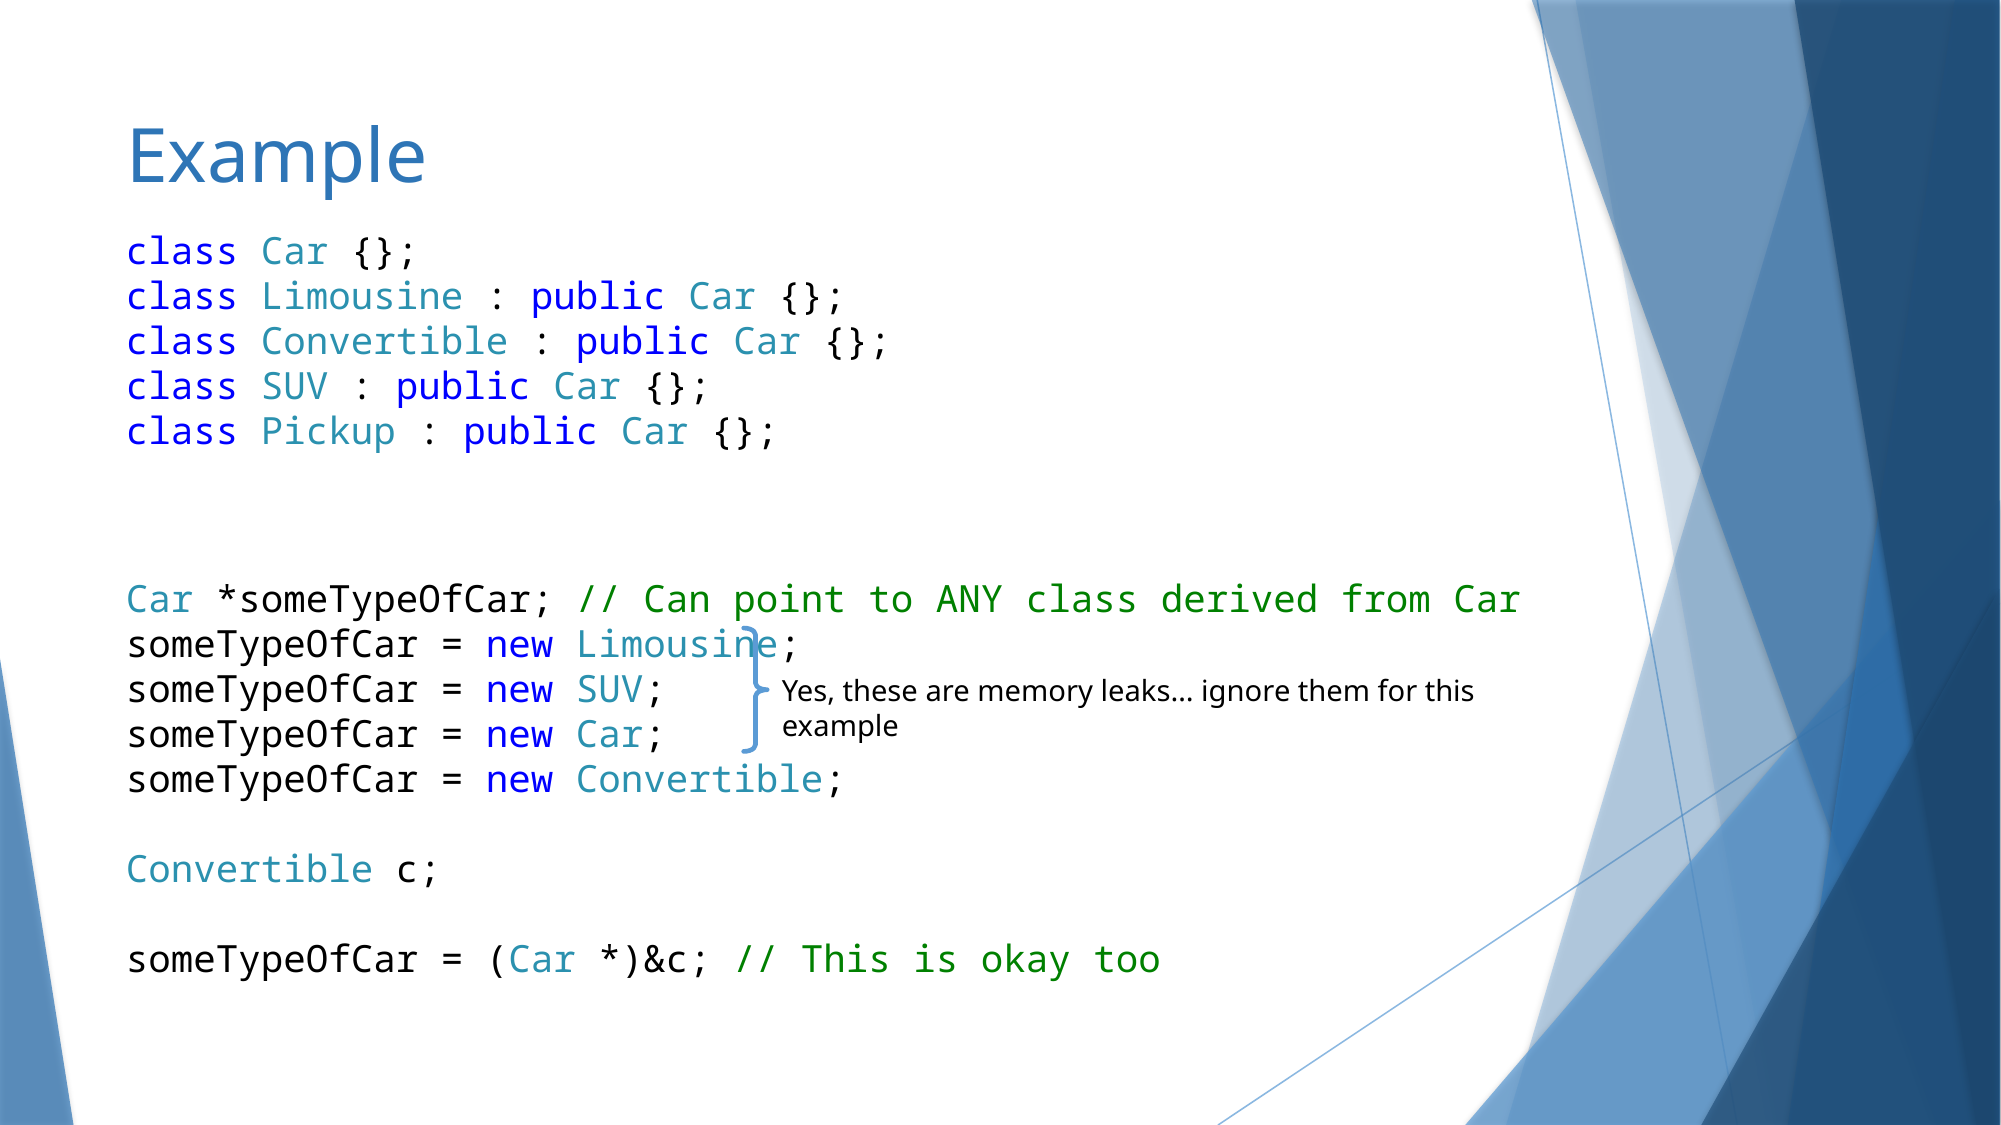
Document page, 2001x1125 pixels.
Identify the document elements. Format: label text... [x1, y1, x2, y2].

title Example [111, 99, 1522, 220]
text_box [743, 627, 1584, 752]
text_box class Car {}; class Limousine : public Car {}; class Convertible : public Car {}; class SUV : public Car {}; class Pickup : public Car {}; [111, 219, 1112, 460]
text_box Car *someTypeOfCar; // Can point to ANY class derived from Car someTypeOfCar = new Limousine; someTypeOfCar = new SUV; someTypeOfCar = new Car; someTypeOfCar = new Convertible; Convertible c; someTypeOfCar = (Car *)&c; // This is okay too [111, 567, 1722, 988]
